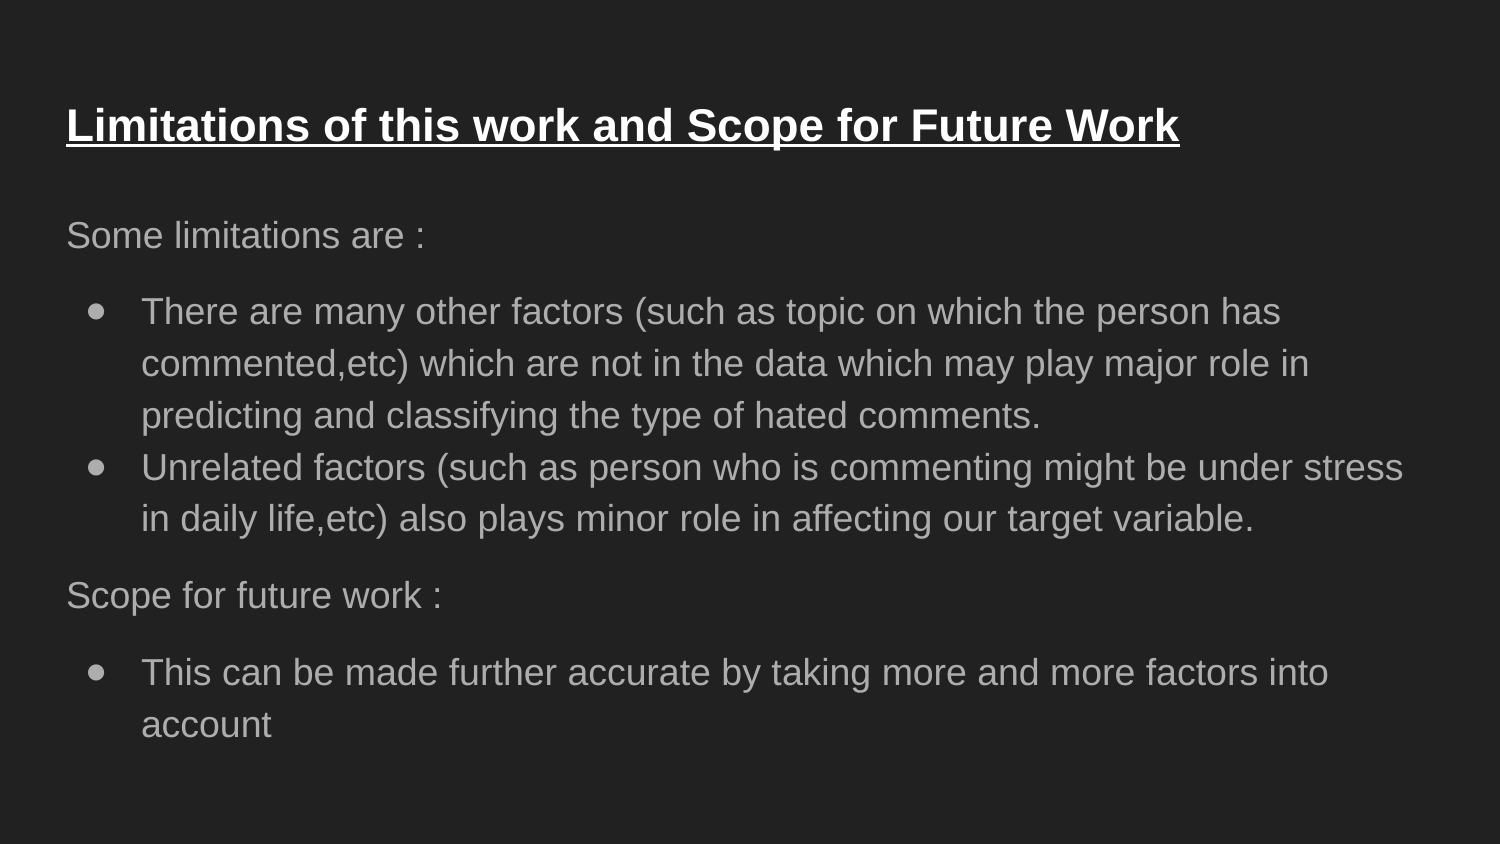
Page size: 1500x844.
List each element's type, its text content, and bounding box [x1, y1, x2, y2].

title Limitations of this work and Scope for Future Work [51, 72, 1449, 167]
list Some limitations are : There are many other factors (such as topic on which the person has commented,etc) which are not in the data which may play major role in predicting and classifying the type of hated comments. Unrelated factors (such as person who is commenting might be under stress in daily life,etc) also plays minor role in affecting our target variable. Scope for future work : This can be made further accurate by taking more and more factors into account [51, 189, 1449, 799]
